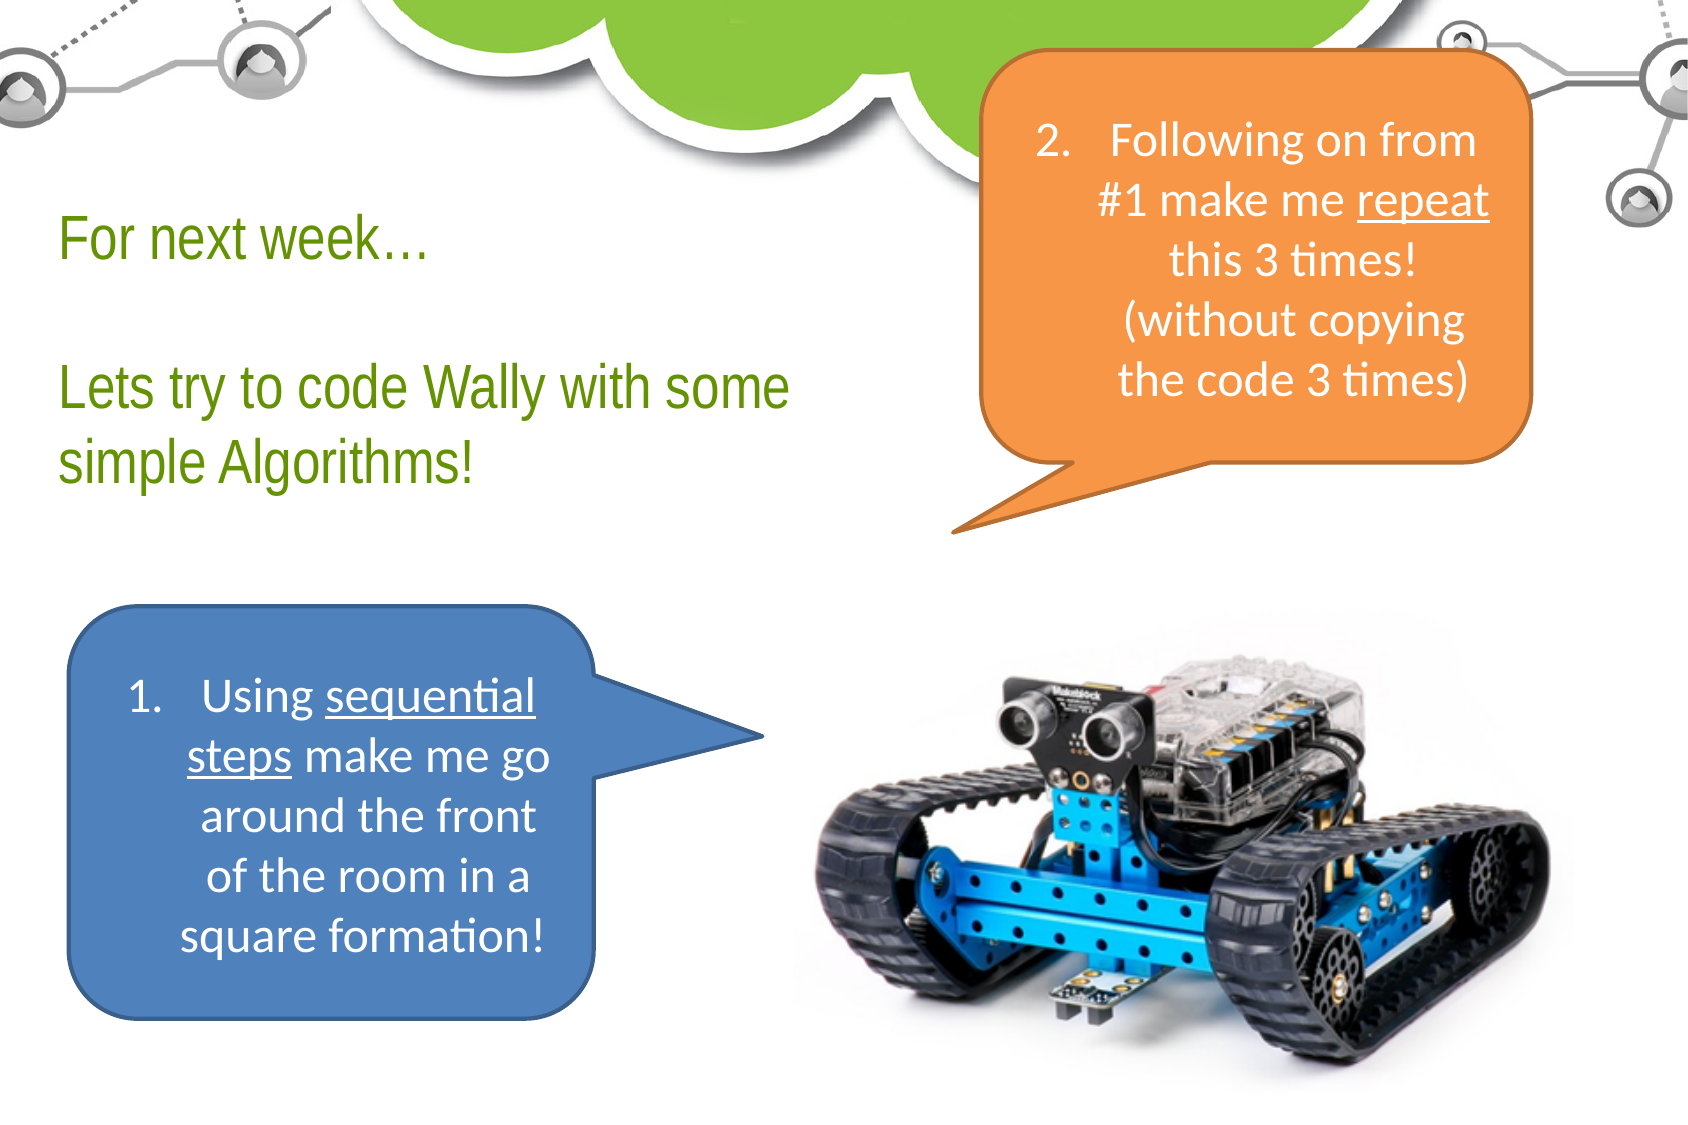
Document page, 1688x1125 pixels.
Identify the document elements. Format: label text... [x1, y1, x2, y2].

picture [0, 0, 1688, 1125]
text_box For next week… Lets try to code Wally with some simple Algorithms! [43, 187, 888, 506]
text_box Following on from #1 make me repeat this 3 times! (without copying the code 3 times) [951, 47, 1534, 535]
text_box Using sequential steps make me go around the front of the room in a square formation! [66, 604, 765, 1021]
